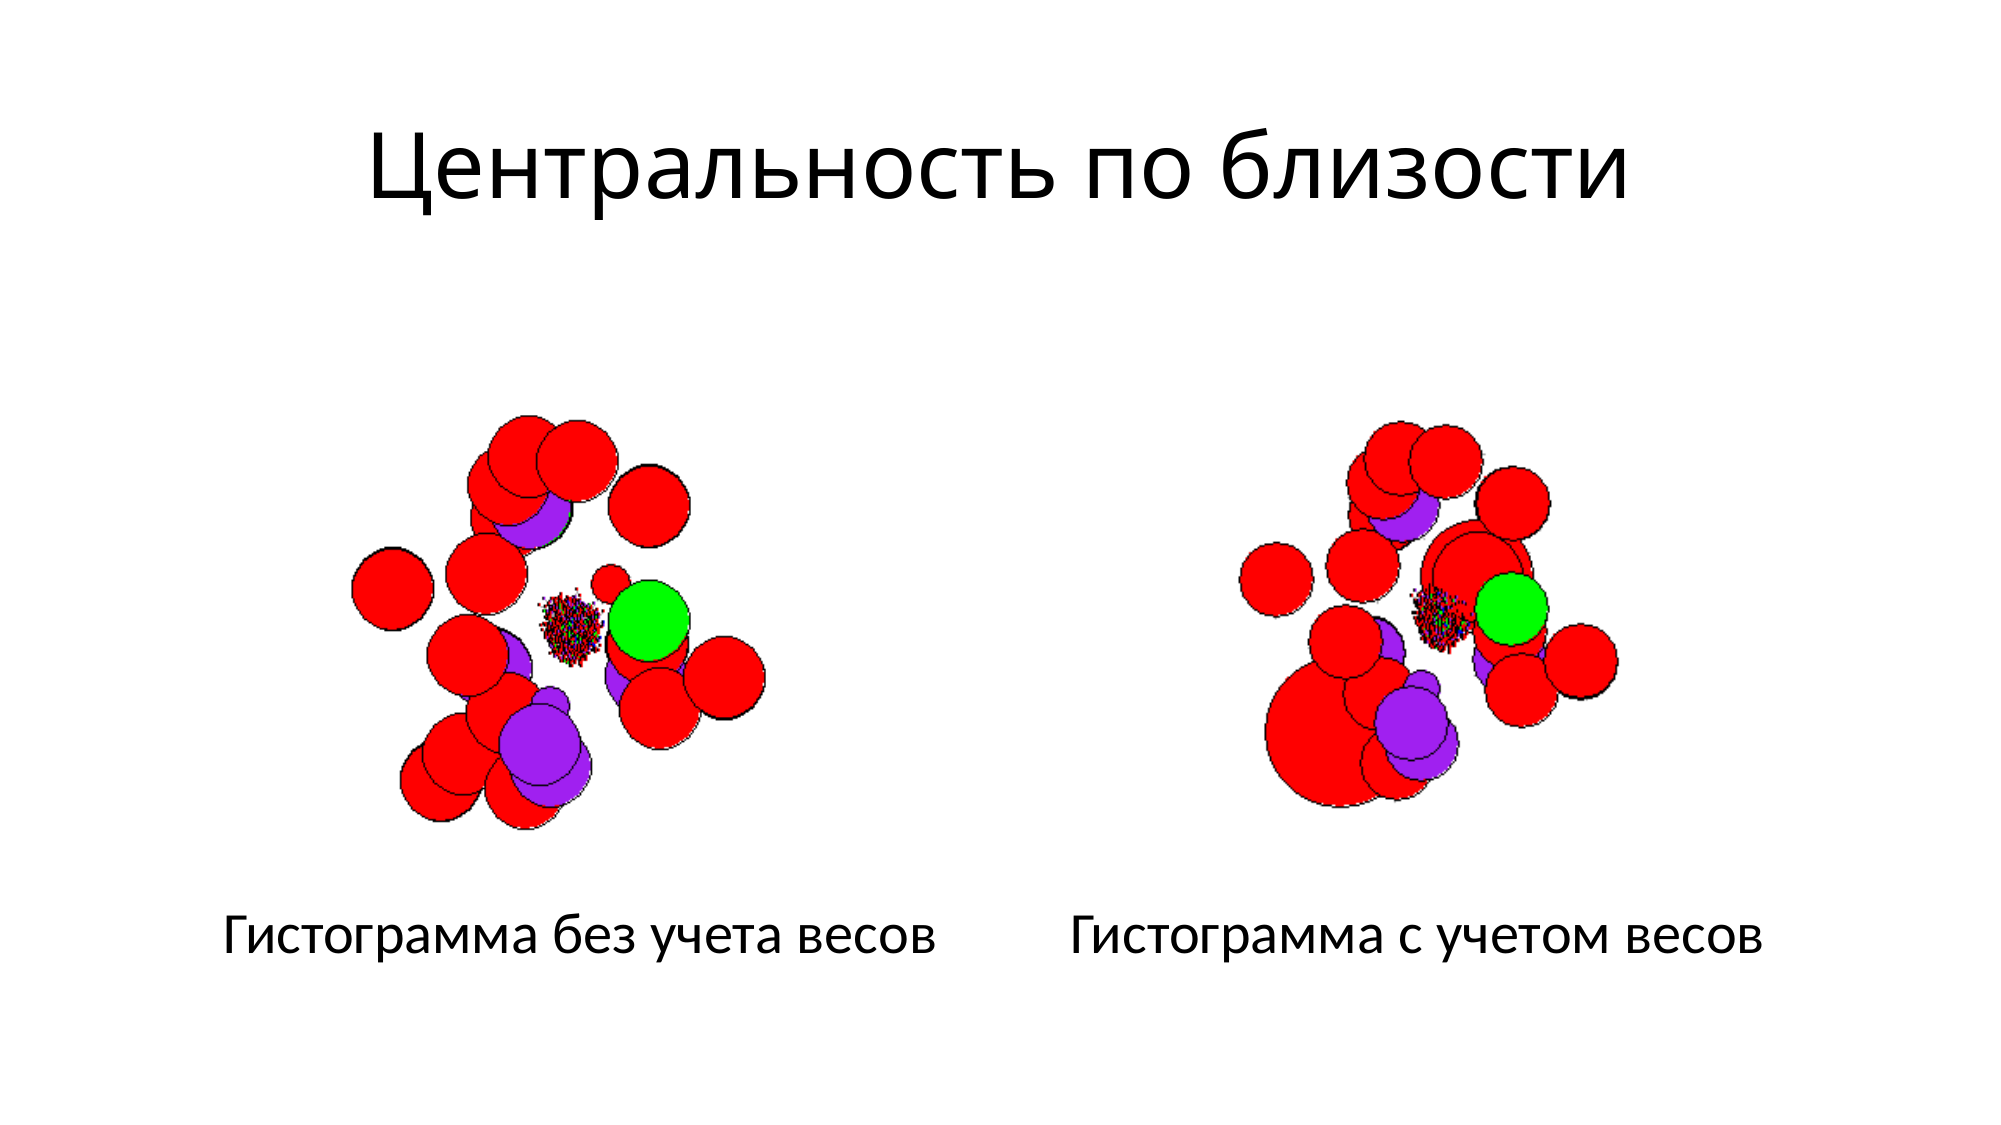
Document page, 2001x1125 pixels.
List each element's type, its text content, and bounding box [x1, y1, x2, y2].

picture [240, 387, 880, 846]
text_box Гистограмма с учетом весов [1055, 887, 1886, 973]
text_box Гистограмма без учета весов [209, 887, 1000, 973]
title Центральность по близости [137, 59, 1863, 278]
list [1119, 387, 1693, 827]
